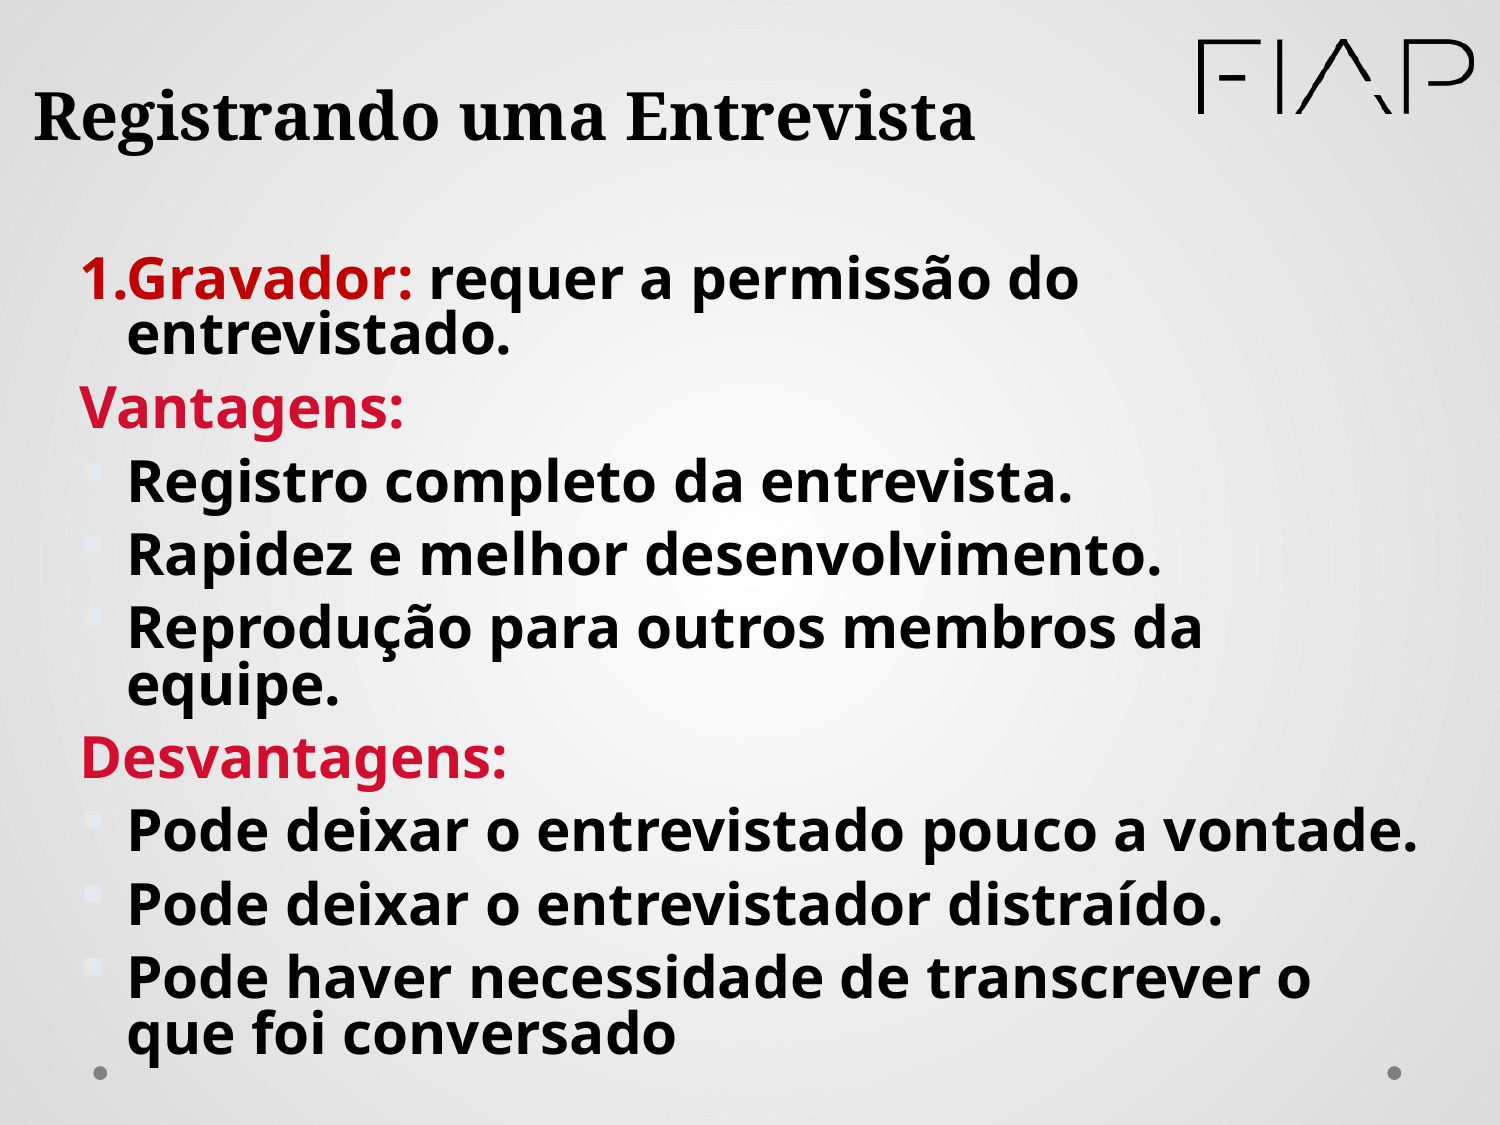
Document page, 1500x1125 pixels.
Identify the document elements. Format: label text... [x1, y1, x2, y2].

text_box Registrando uma Entrevista [18, 66, 993, 161]
text_box 1.Gravador: requer a permissão do entrevistado. Vantagens: Registro completo da entrevista. Rapidez e melhor desenvolvimento. Reprodução para outros membros da equipe. Desvantagens: Pode deixar o entrevistado pouco a vontade. Pode deixar o entrevistador distraído. Pode haver necessidade de transcrever o que foi conversado [64, 246, 1447, 374]
picture [1198, 30, 1475, 123]
